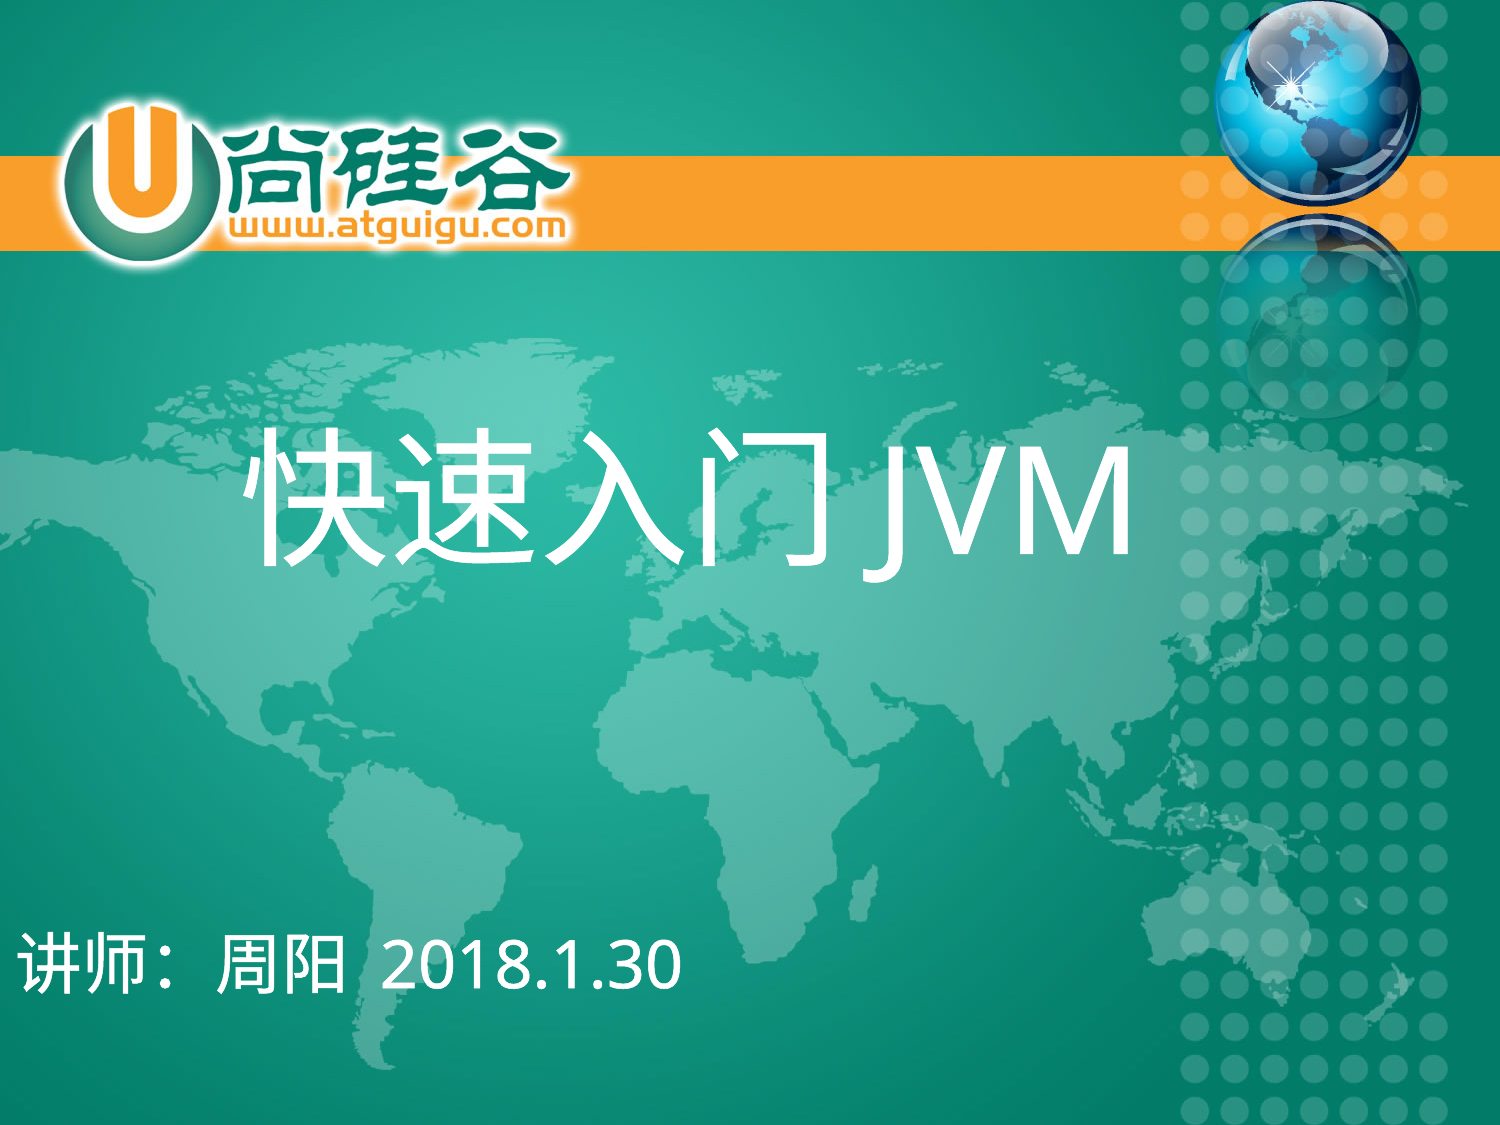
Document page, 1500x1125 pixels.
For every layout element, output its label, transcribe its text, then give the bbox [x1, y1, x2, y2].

title 快速入门JVM [53, 373, 1329, 615]
picture [0, 0, 1500, 1125]
subtitle 讲师：周阳 2018.1.30 [0, 914, 997, 1125]
